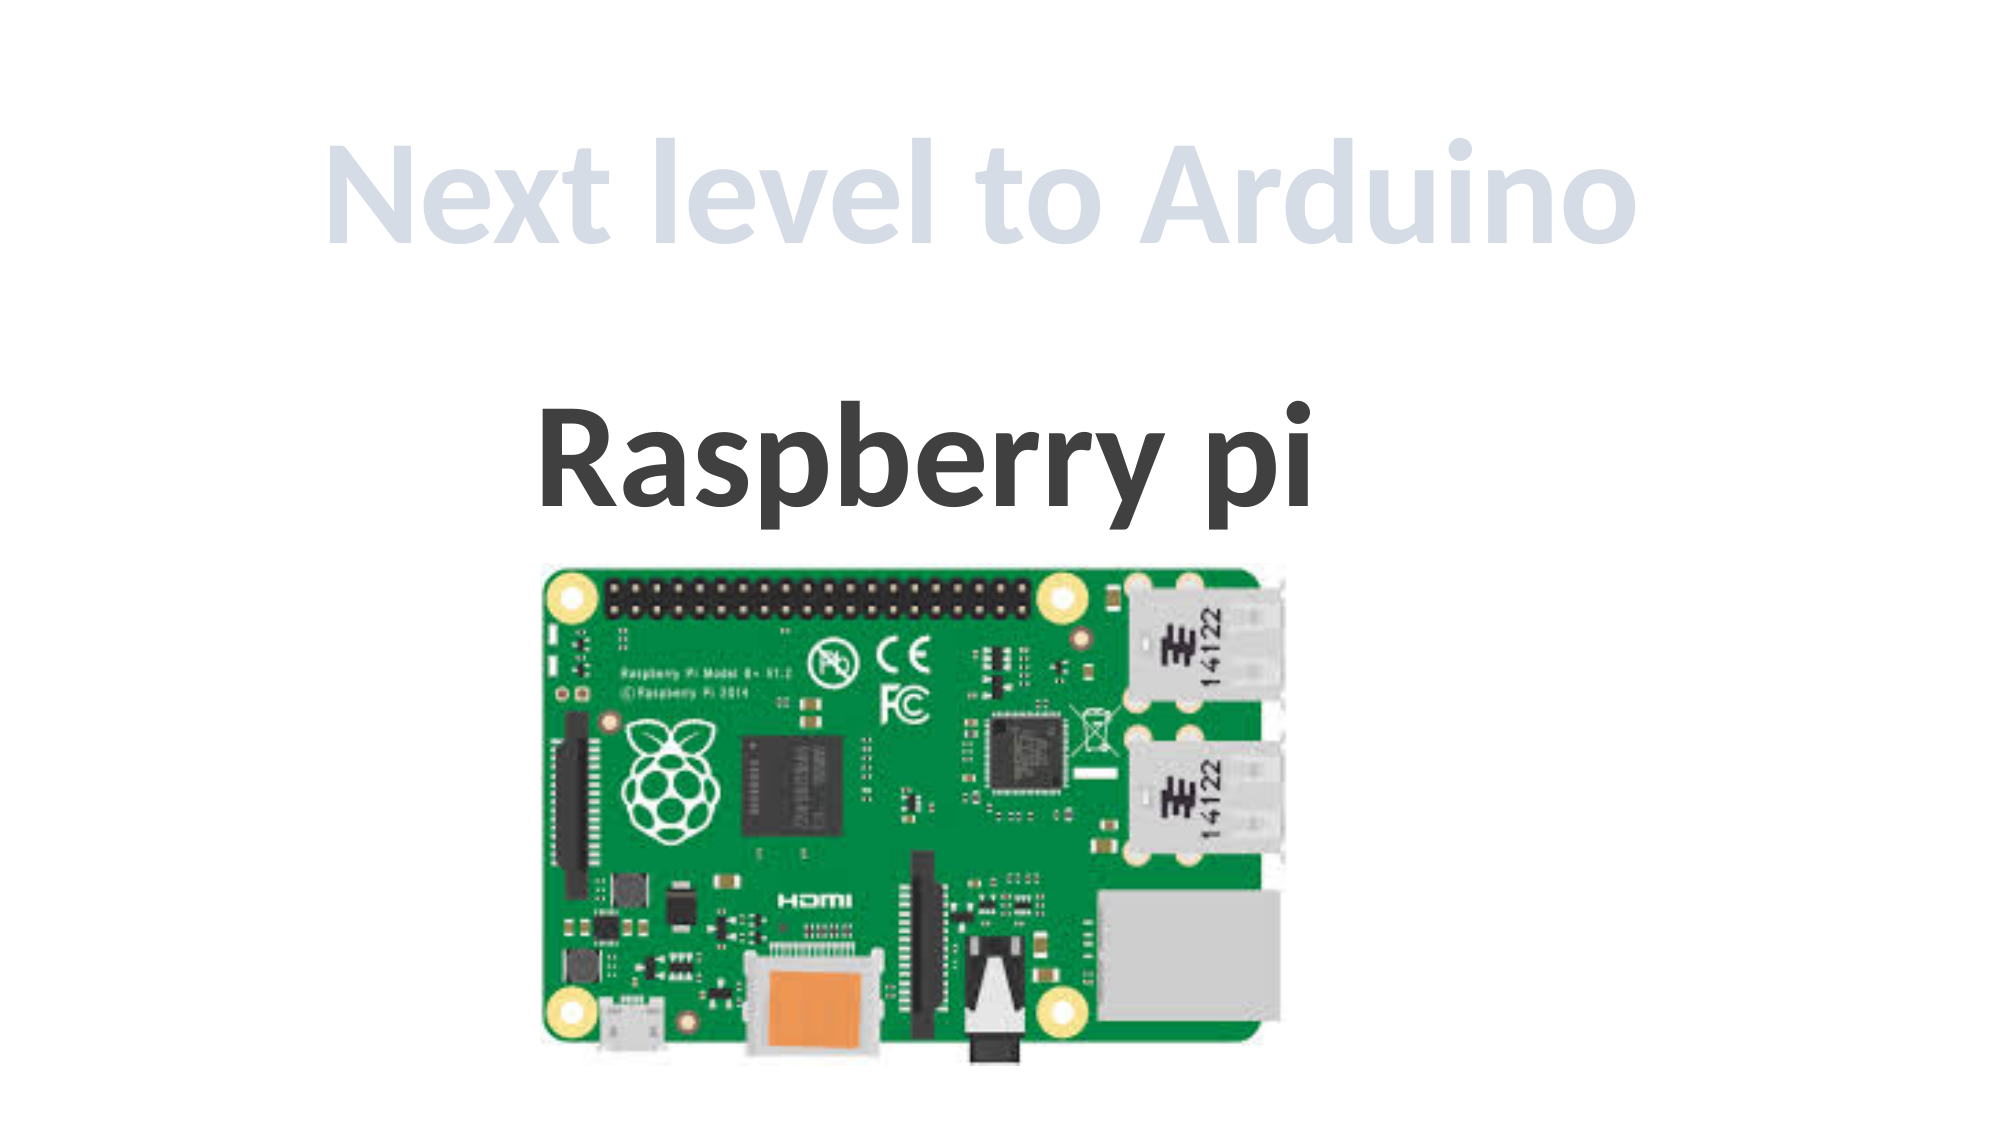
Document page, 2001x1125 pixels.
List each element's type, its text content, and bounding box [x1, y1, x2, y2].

text_box Raspberry pi [519, 349, 1368, 545]
picture [539, 563, 1295, 1066]
text_box Next level to Arduino [306, 86, 1657, 282]
